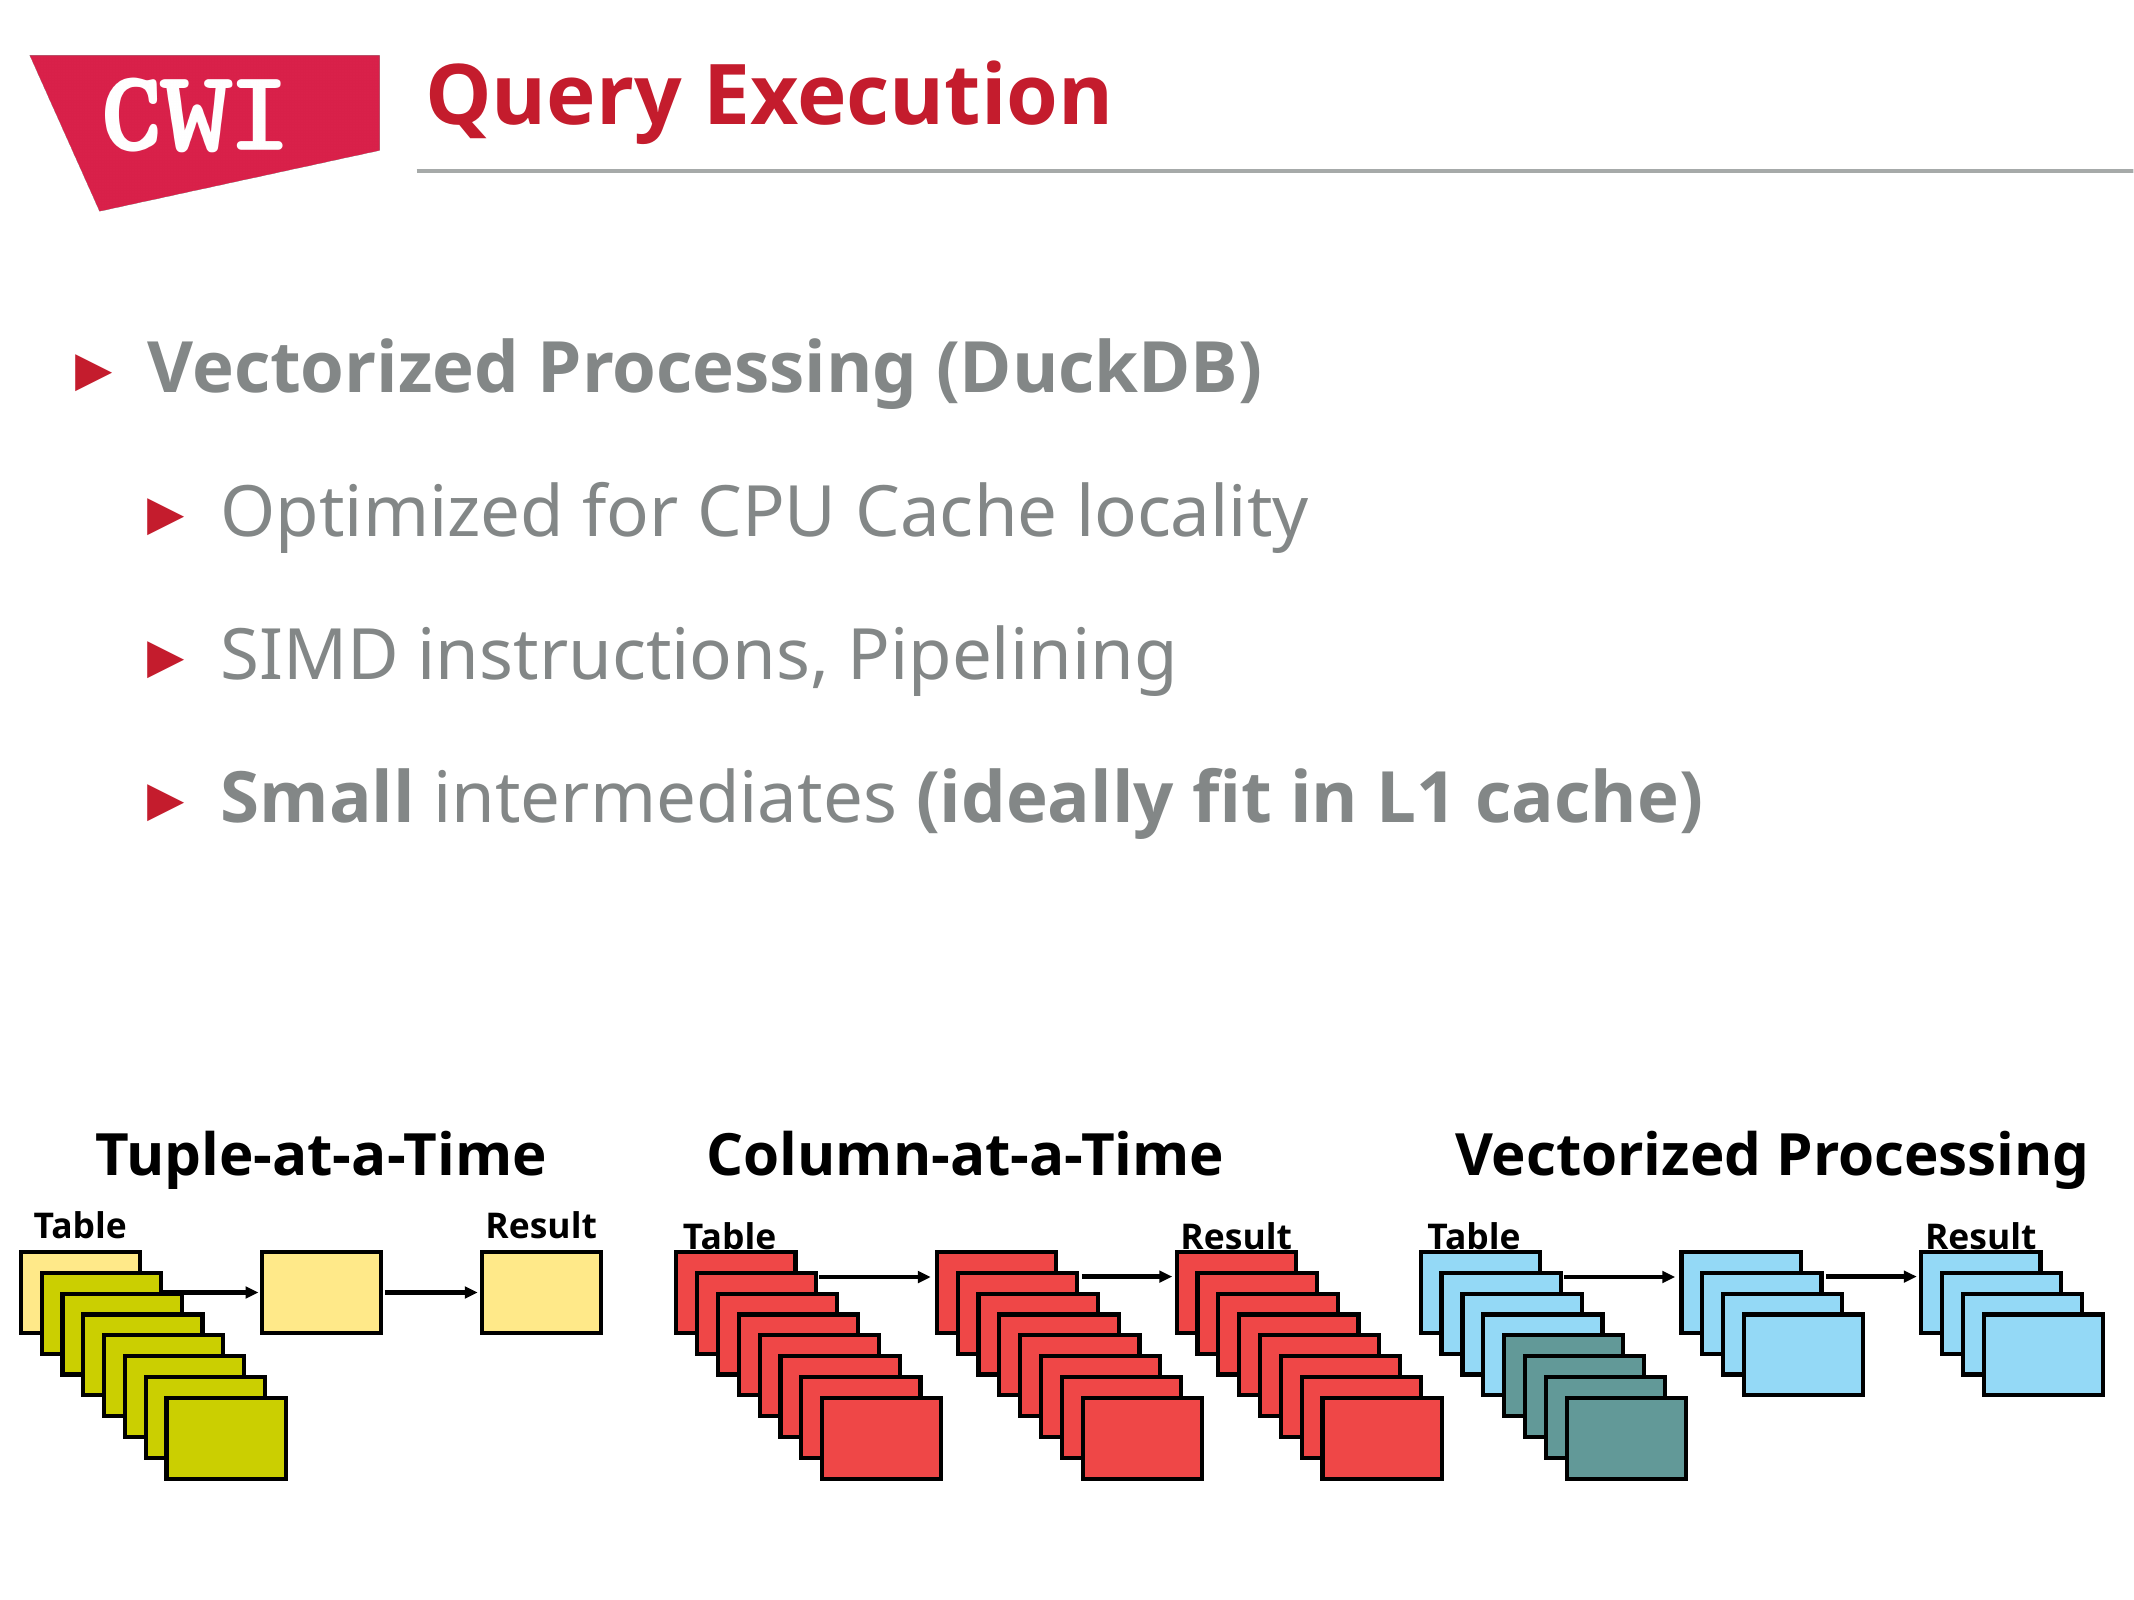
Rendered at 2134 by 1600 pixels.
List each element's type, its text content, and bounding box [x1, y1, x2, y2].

text_box [1524, 1356, 1645, 1437]
text_box [1197, 1272, 1317, 1354]
text_box [1301, 1376, 1421, 1458]
text_box Column-at-a-Time [698, 1108, 1233, 1196]
text_box Table [1419, 1205, 1530, 1265]
text_box [1921, 1265, 2041, 1333]
text_box [978, 1293, 1098, 1375]
text_box [717, 1293, 838, 1375]
text_box [1041, 1356, 1161, 1437]
title Query Execution [416, 51, 2082, 171]
text_box Vectorized Processing [1446, 1108, 2098, 1196]
text_box Result [1172, 1205, 1301, 1265]
text_box [999, 1314, 1119, 1396]
text_box [822, 1397, 942, 1479]
text_box [819, 1270, 931, 1284]
text_box [1081, 1270, 1172, 1283]
text_box Table [25, 1195, 136, 1255]
text_box [481, 1255, 601, 1333]
text_box Tuple-at-a-Time [87, 1108, 556, 1196]
text_box [1942, 1272, 2062, 1354]
text_box [1218, 1293, 1338, 1375]
text_box [1280, 1356, 1401, 1437]
text_box Result [477, 1195, 606, 1255]
text_box [1483, 1314, 1603, 1396]
text_box [385, 1286, 478, 1299]
text_box [62, 1293, 182, 1375]
text_box [1563, 1270, 1675, 1284]
text_box [1322, 1397, 1442, 1479]
text_box [697, 1272, 817, 1354]
text_box Result [1916, 1205, 2045, 1265]
text_box [759, 1335, 879, 1417]
text_box [20, 1251, 141, 1333]
text_box [1723, 1293, 1843, 1375]
text_box [1962, 1293, 2083, 1375]
text_box [1826, 1270, 1917, 1283]
text_box [1743, 1314, 1864, 1396]
text_box [1020, 1335, 1140, 1417]
text_box [261, 1251, 381, 1333]
text_box [1545, 1376, 1666, 1458]
text_box [1702, 1272, 1822, 1354]
text_box [83, 1314, 203, 1396]
text_box [1681, 1251, 1801, 1333]
text_box [676, 1251, 796, 1333]
text_box [801, 1376, 921, 1458]
text_box [780, 1356, 900, 1437]
list Vectorized Processing (DuckDB) Optimized for CPU Cache locality SIMD instructions, Pipelining Small intermediates (ideally fit in L1 cache) [66, 313, 2068, 1022]
text_box [41, 1272, 161, 1354]
text_box [145, 1376, 265, 1458]
text_box [1176, 1265, 1296, 1333]
text_box Table [674, 1205, 785, 1265]
text_box [1420, 1251, 1540, 1333]
text_box [1239, 1314, 1359, 1396]
text_box [738, 1314, 859, 1396]
text_box [957, 1272, 1077, 1354]
picture [0, 15, 419, 246]
text_box [166, 1397, 286, 1479]
text_box [1061, 1376, 1182, 1458]
text_box [1082, 1397, 1202, 1479]
text_box [1504, 1335, 1624, 1417]
text_box [1441, 1272, 1561, 1354]
text_box [1260, 1335, 1380, 1417]
text_box [161, 1286, 259, 1299]
text_box [104, 1335, 224, 1417]
text_box [124, 1356, 245, 1437]
text_box [1462, 1293, 1582, 1375]
text_box [1566, 1397, 1686, 1479]
text_box [936, 1251, 1057, 1333]
text_box [1983, 1314, 2103, 1396]
